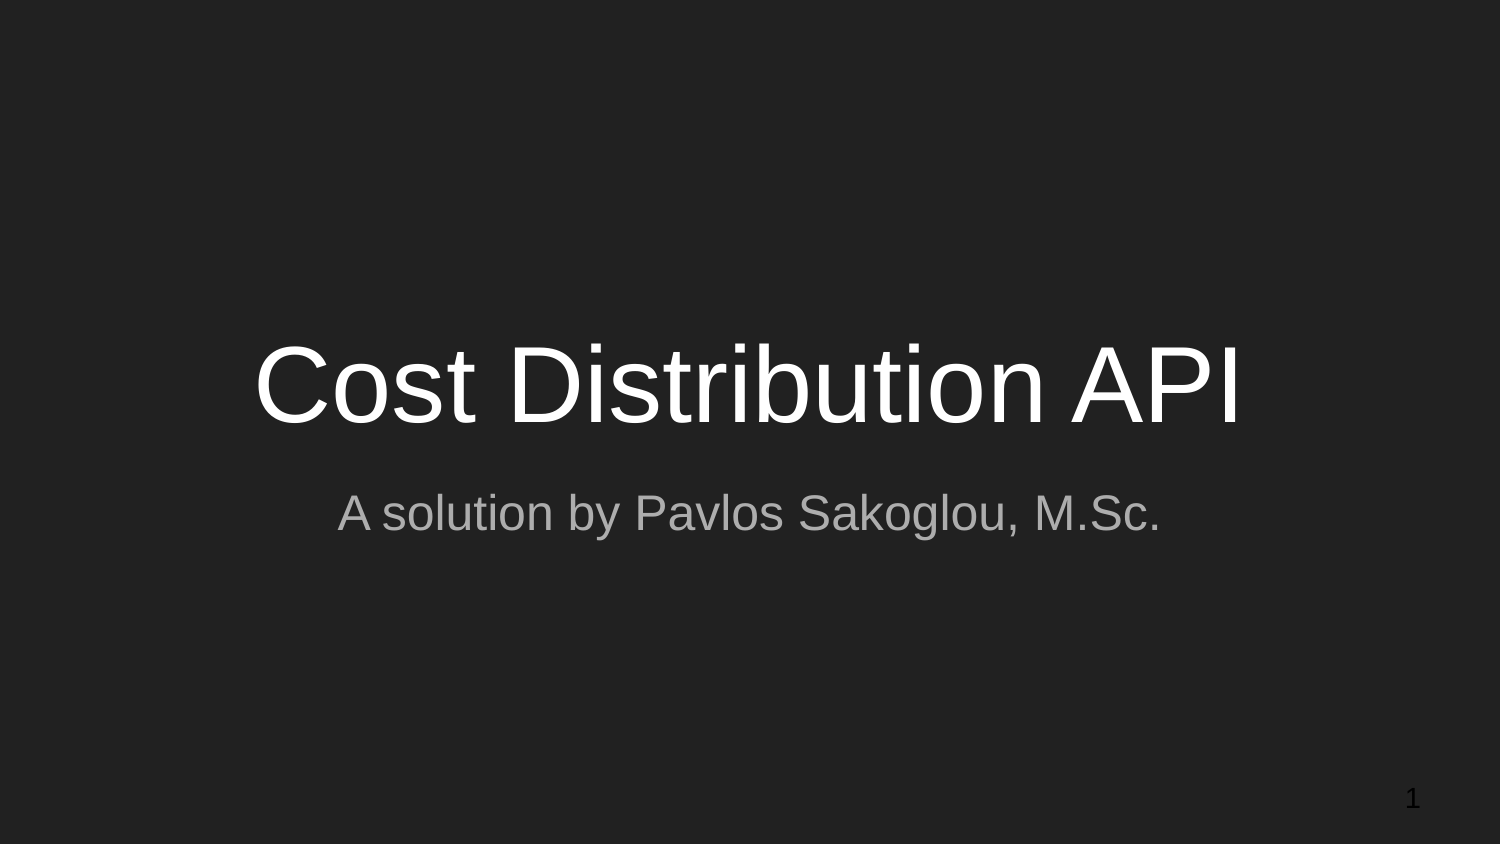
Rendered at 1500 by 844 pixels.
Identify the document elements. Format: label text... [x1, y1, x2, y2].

subtitle A solution by Pavlos Sakoglou, M.Sc. [51, 464, 1449, 595]
title Cost Distribution API [51, 122, 1449, 459]
slide_number 1 [1389, 764, 1480, 830]
